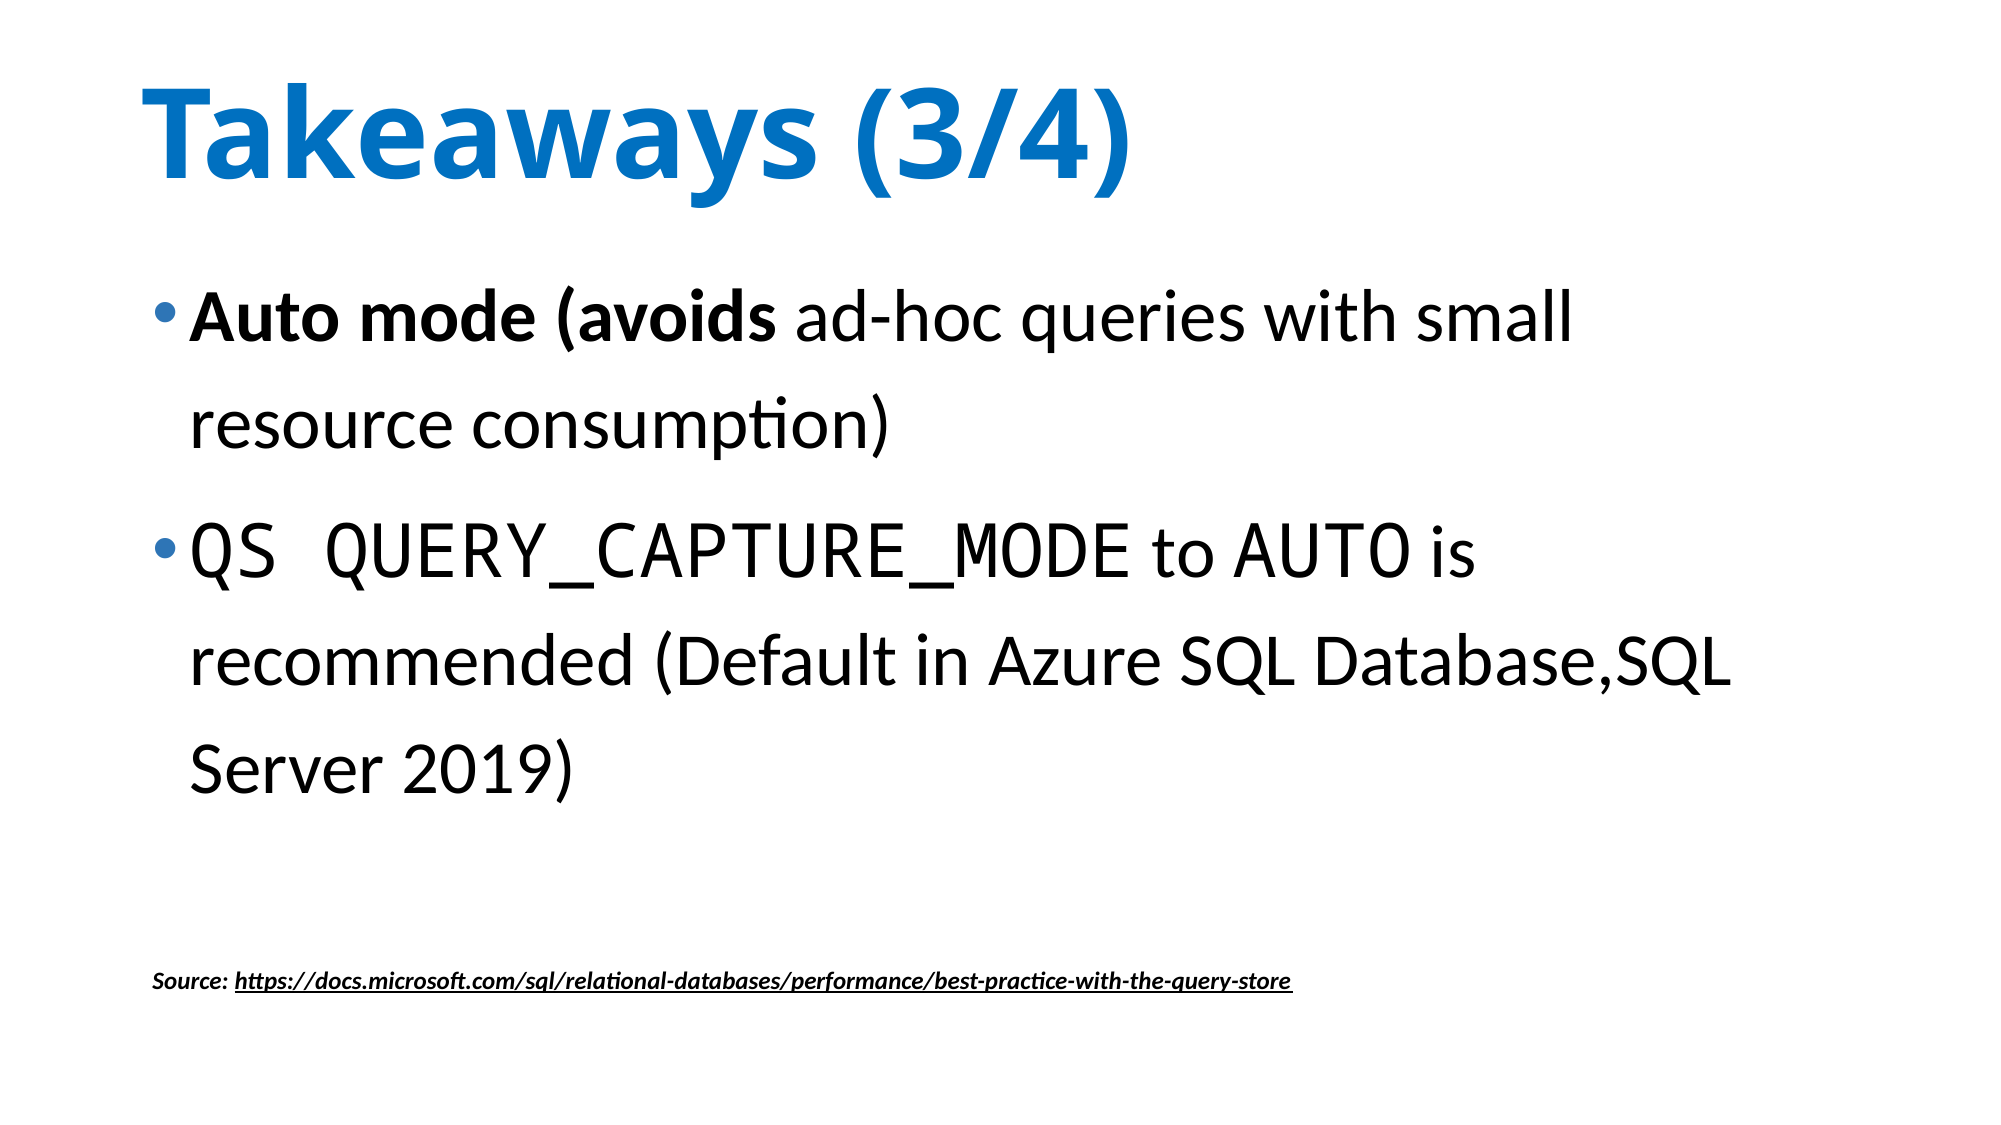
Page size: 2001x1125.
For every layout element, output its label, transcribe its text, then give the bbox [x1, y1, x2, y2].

title Takeaways (3/4) [125, 29, 1851, 247]
list Auto mode (avoids ad-hoc queries with small resource consumption) QS QUERY_CAPTURE_MODE to AUTO is recommended (Default in Azure SQL Database,SQL Server 2019) Source: https://docs.microsoft.com/sql/relational-databases/performance/best-practice-with-the-query-store [137, 240, 1863, 955]
